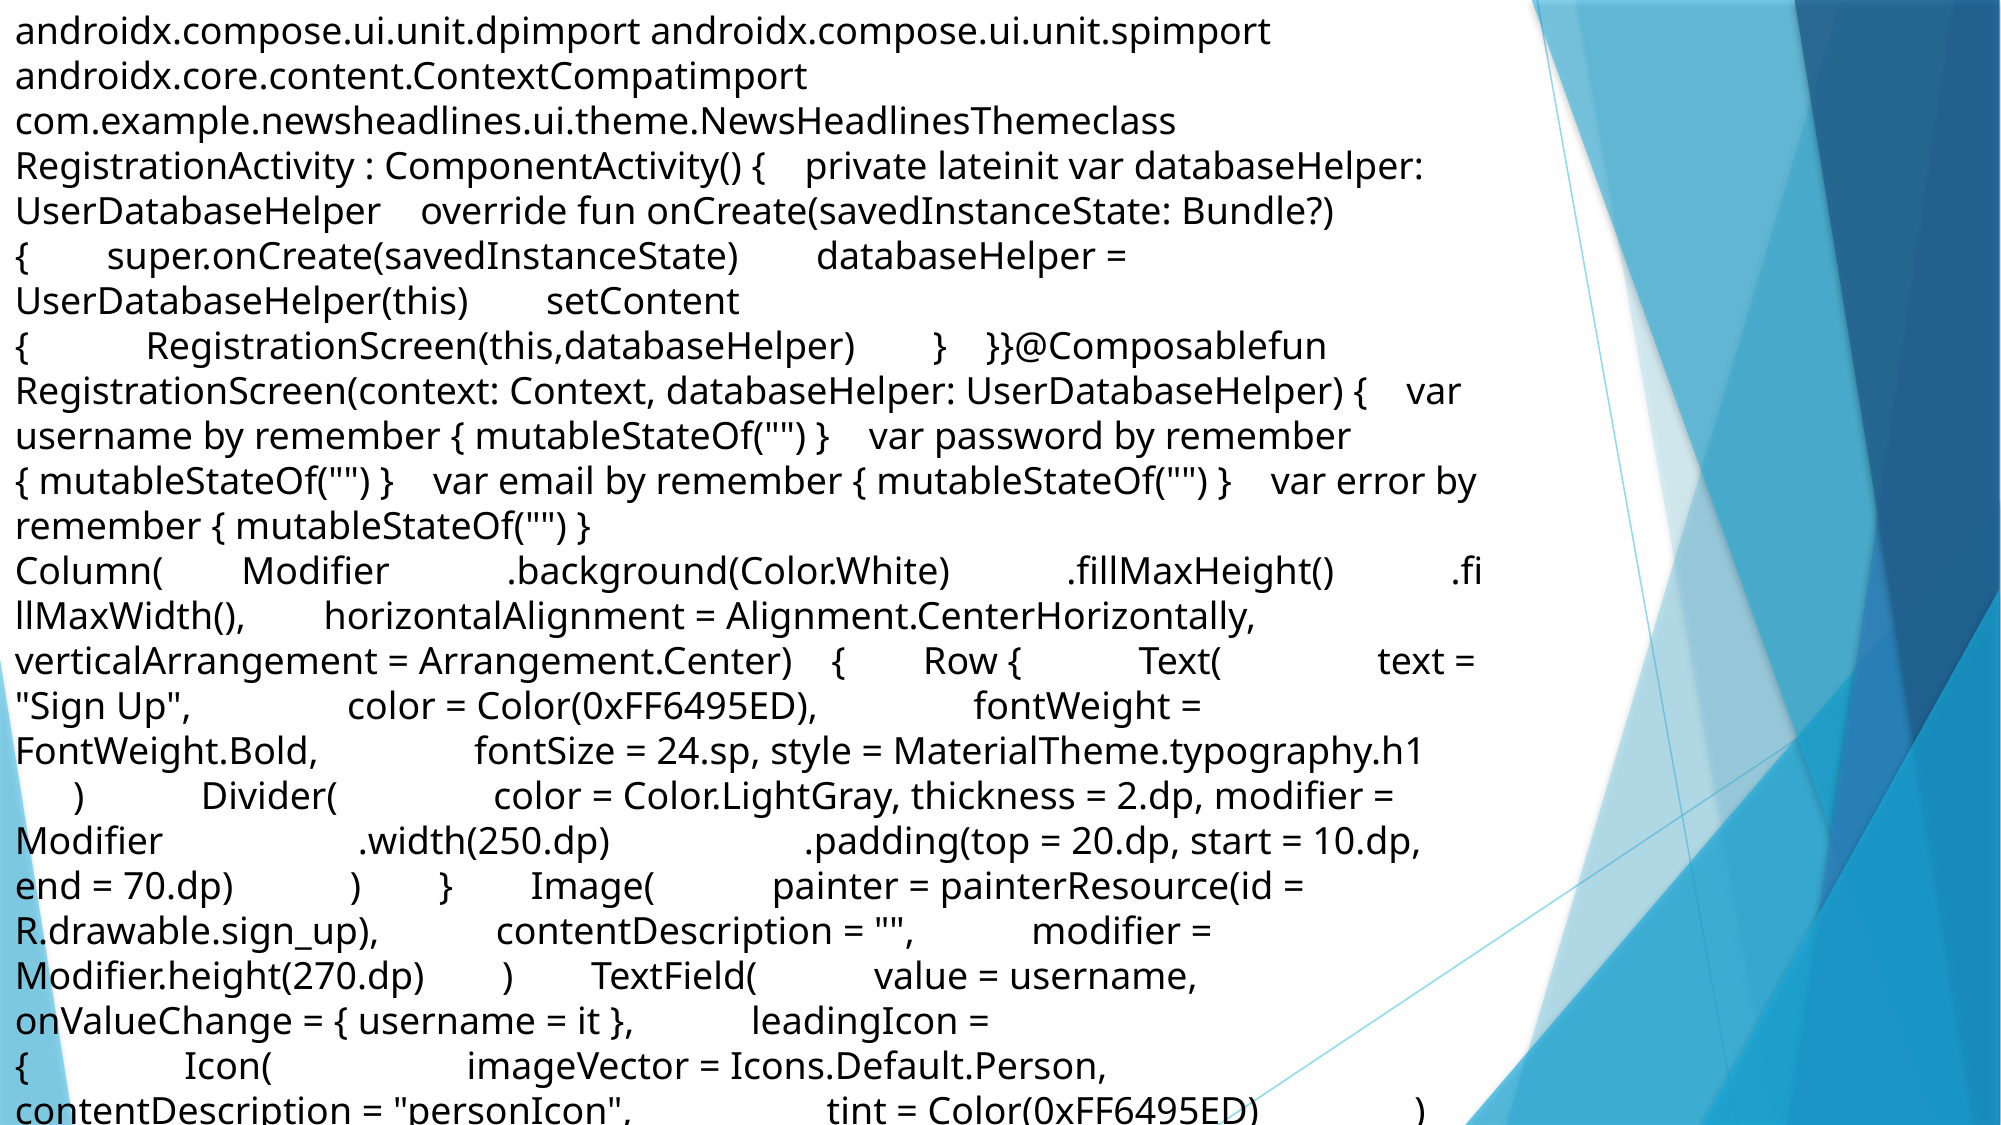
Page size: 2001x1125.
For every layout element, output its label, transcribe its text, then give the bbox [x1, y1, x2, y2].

text_box androidx.compose.ui.unit.dpimport androidx.compose.ui.unit.spimport androidx.core.content.ContextCompatimport com.example.newsheadlines.ui.theme.NewsHeadlinesThemeclass RegistrationActivity : ComponentActivity() { private lateinit var databaseHelper: UserDatabaseHelper override fun onCreate(savedInstanceState: Bundle?) { super.onCreate(savedInstanceState) databaseHelper = UserDatabaseHelper(this) setContent { RegistrationScreen(this,databaseHelper) } }}@Composablefun RegistrationScreen(context: Context, databaseHelper: UserDatabaseHelper) { var username by remember { mutableStateOf("") } var password by remember { mutableStateOf("") } var email by remember { mutableStateOf("") } var error by remember { mutableStateOf("") } Column( Modifier .background(Color.White) .fillMaxHeight() .fillMaxWidth(), horizontalAlignment = Alignment.CenterHorizontally, verticalArrangement = Arrangement.Center) { Row { Text( text = "Sign Up", color = Color(0xFF6495ED), fontWeight = FontWeight.Bold, fontSize = 24.sp, style = MaterialTheme.typography.h1 ) Divider( color = Color.LightGray, thickness = 2.dp, modifier = Modifier .width(250.dp) .padding(top = 20.dp, start = 10.dp, end = 70.dp) ) } Image( painter = painterResource(id = R.drawable.sign_up), contentDescription = "", modifier = Modifier.height(270.dp) ) TextField( value = username, onValueChange = { username = it }, leadingIcon = { Icon( imageVector = Icons.Default.Person, contentDescription = "personIcon", tint = Color(0xFF6495ED) ) }, placeholder = { Text( text = "username", color = Color.Black ) }, colors = [0, 0, 1500, 1125]
